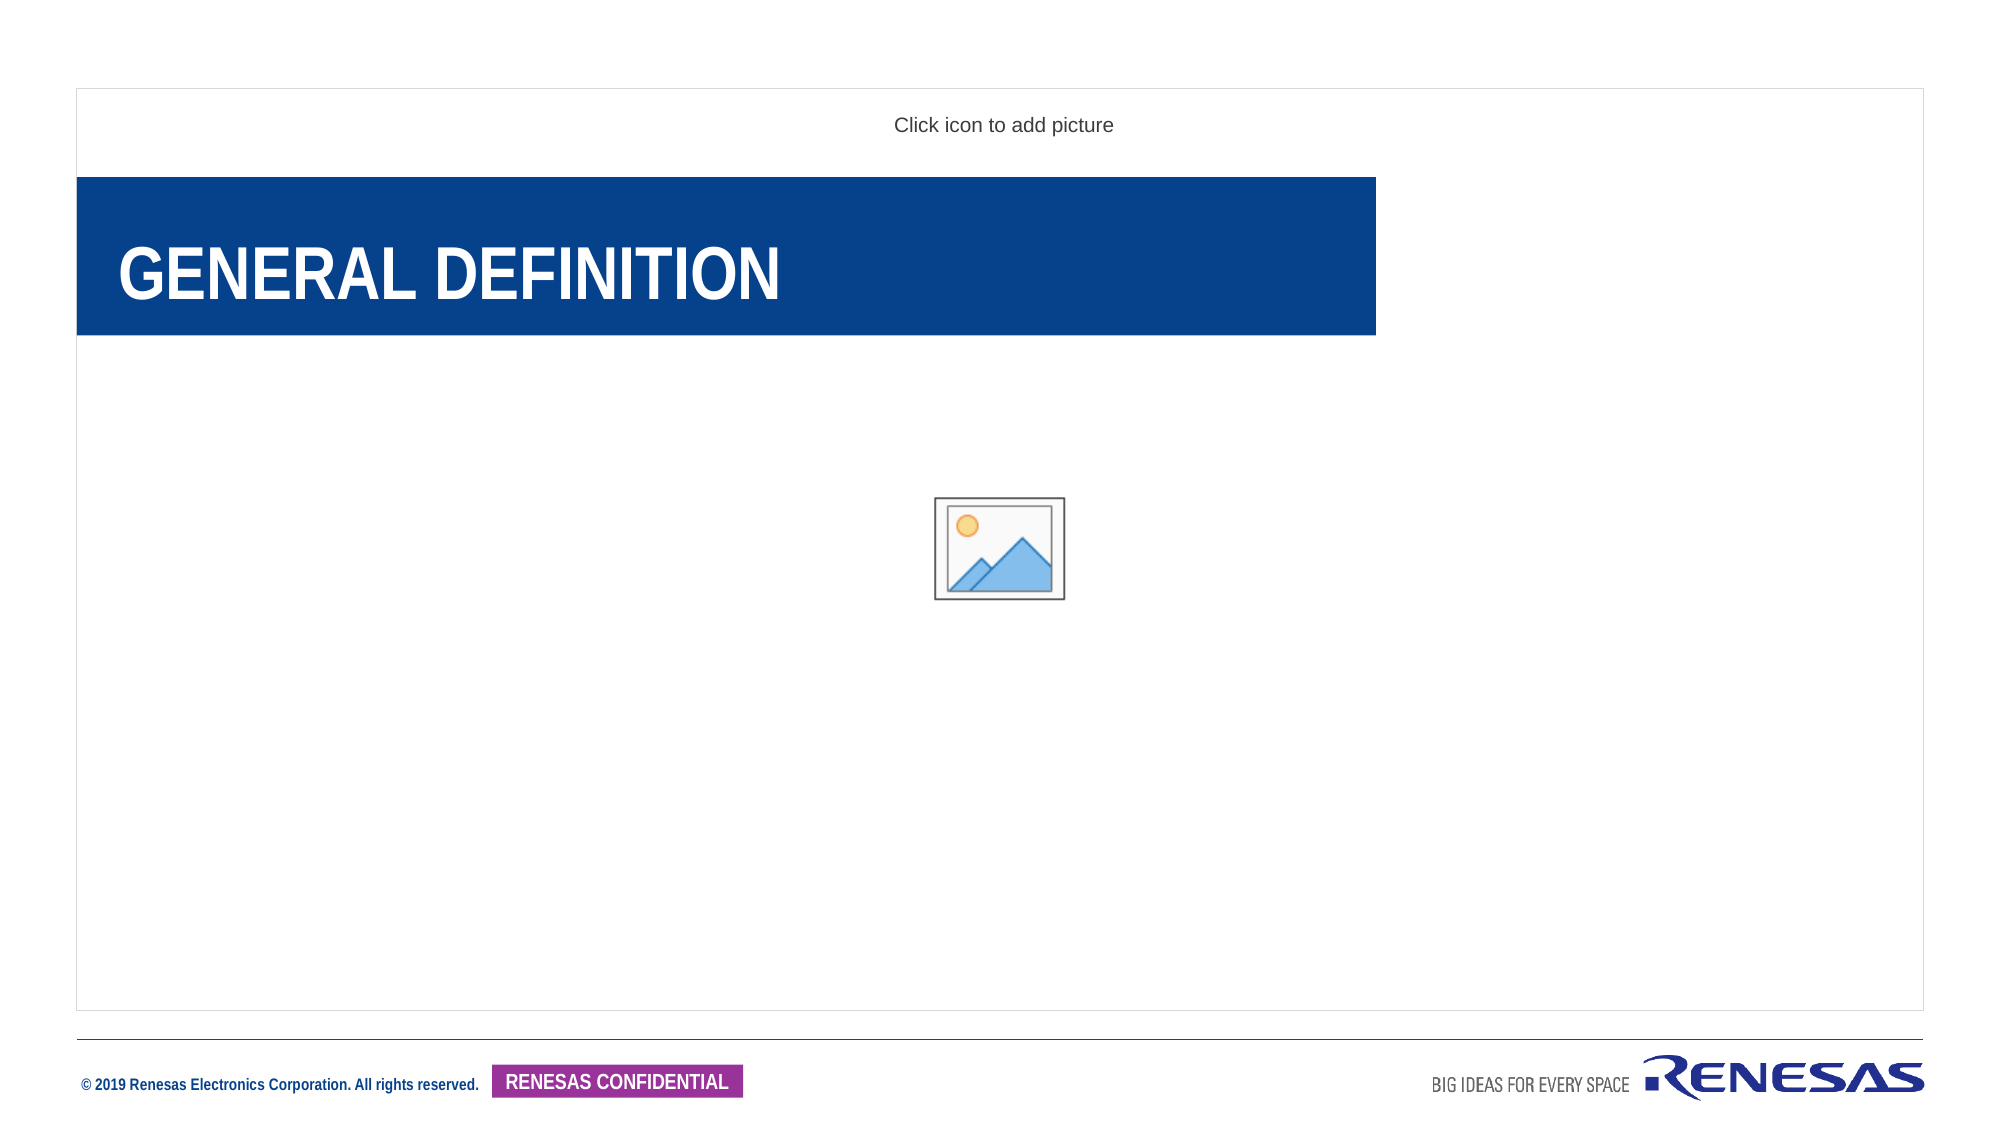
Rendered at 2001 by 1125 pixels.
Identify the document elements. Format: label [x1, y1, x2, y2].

picture [76, 88, 1923, 1010]
picture [1425, 1049, 1933, 1106]
